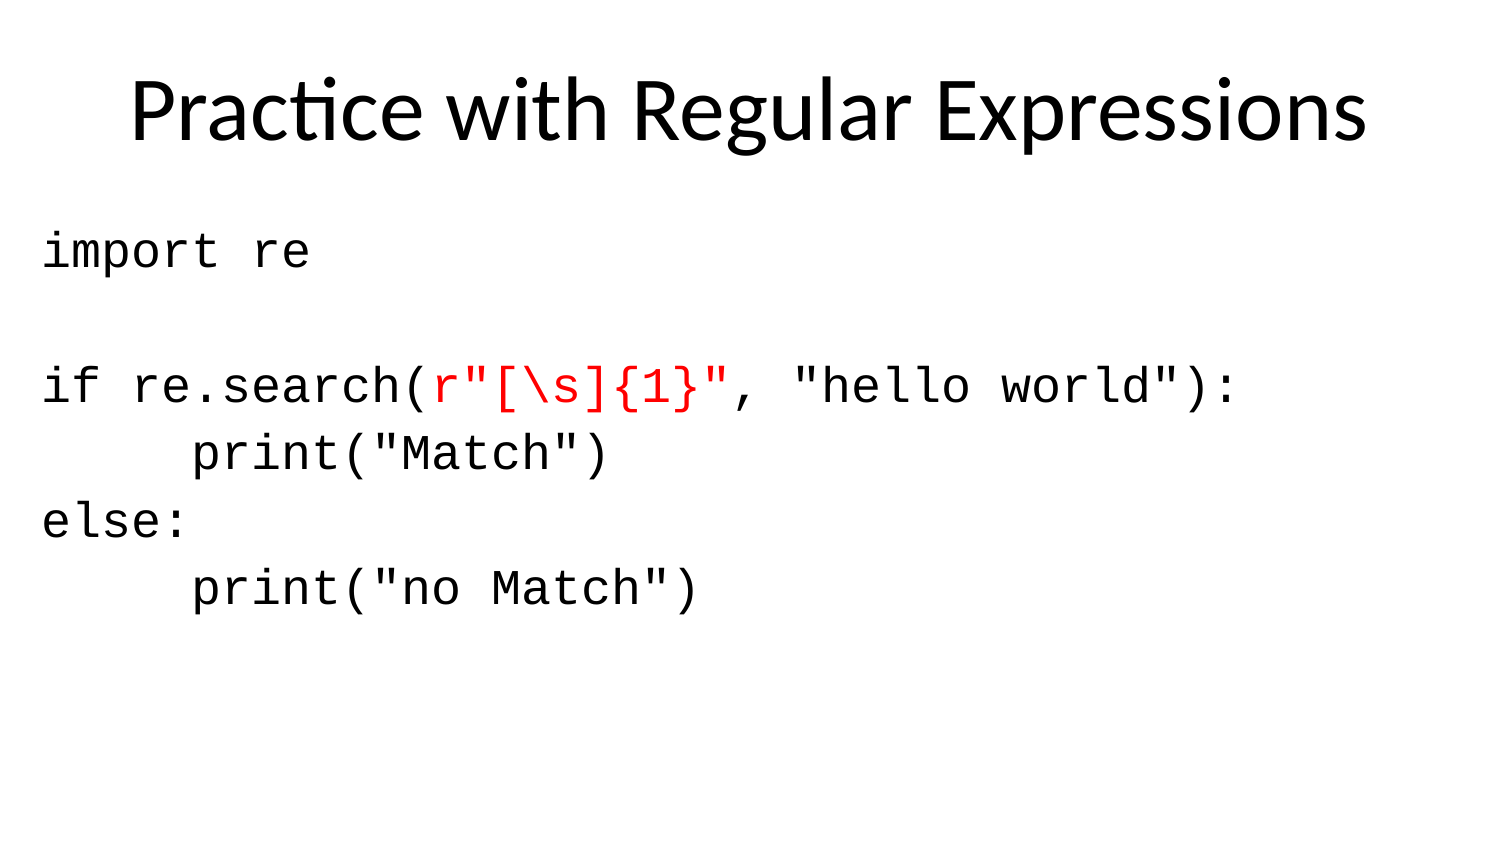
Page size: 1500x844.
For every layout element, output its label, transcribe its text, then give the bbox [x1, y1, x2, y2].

title Practice with Regular Expressions [75, 33, 1425, 175]
text_box import re if re.search(r"[\s]{1}", "hello world"): print("Match") else: print("no Match") [26, 201, 1310, 695]
